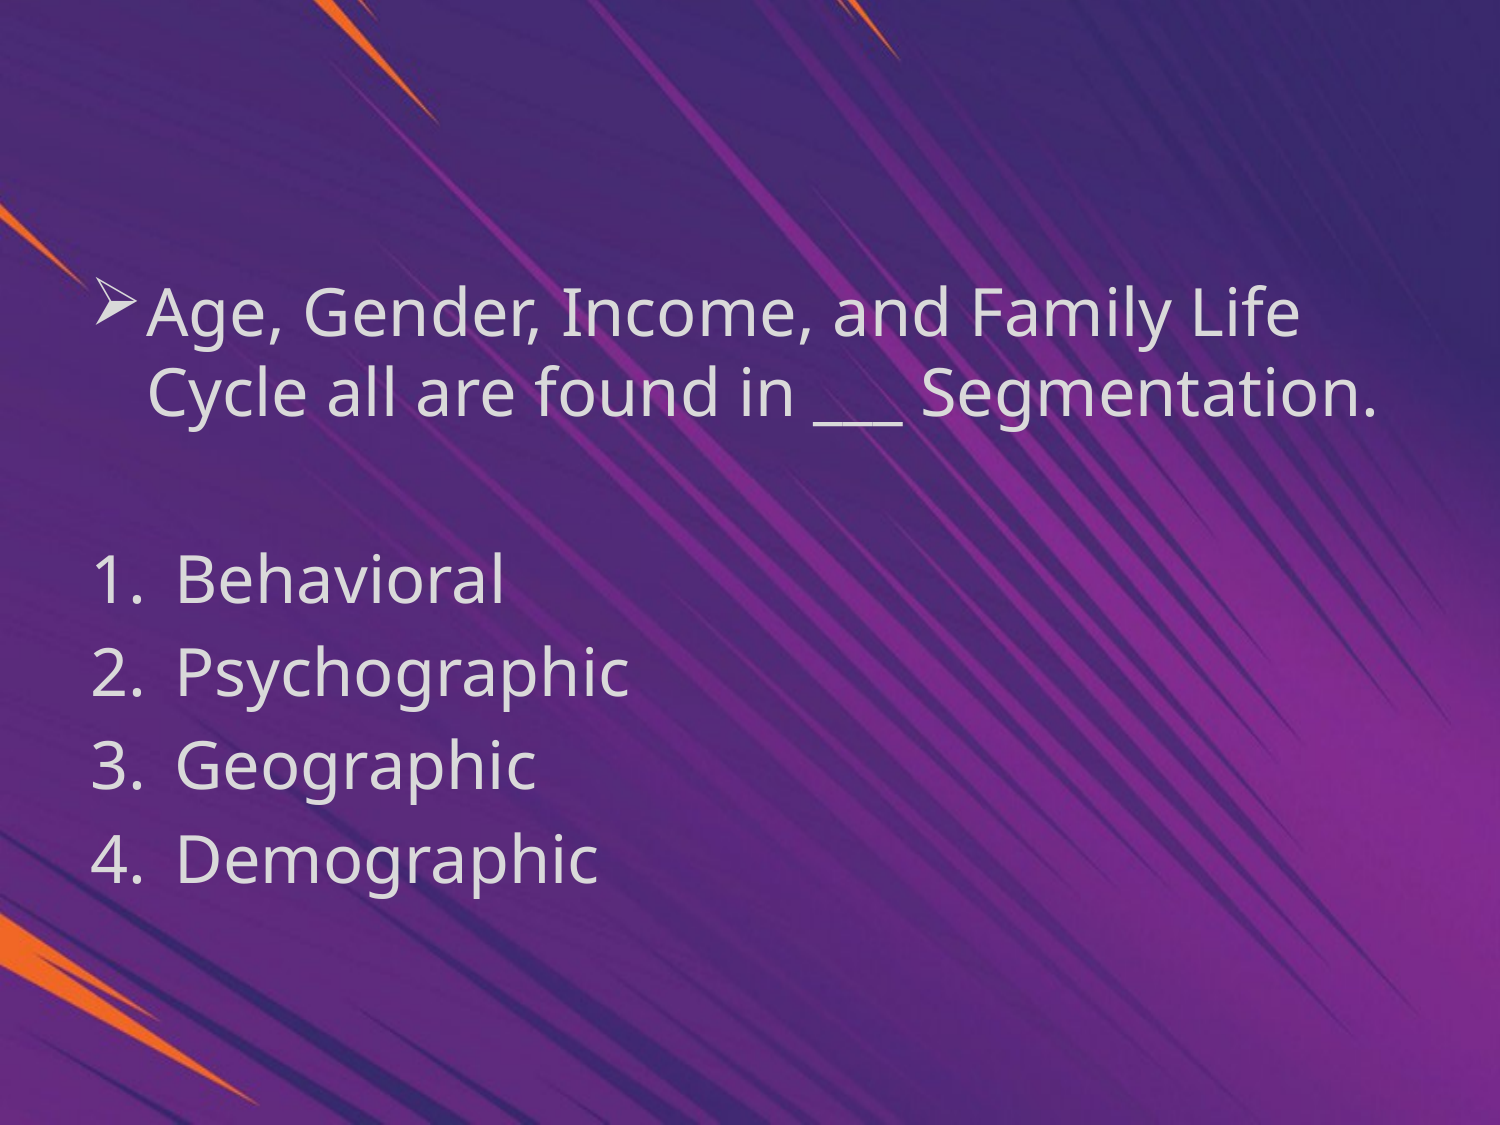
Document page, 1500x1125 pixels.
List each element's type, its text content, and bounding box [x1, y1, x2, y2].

picture [0, 0, 1500, 1125]
list Age, Gender, Income, and Family Life Cycle all are found in ___ Segmentation. Behavioral Psychographic Geographic Demographic [75, 262, 1425, 1005]
